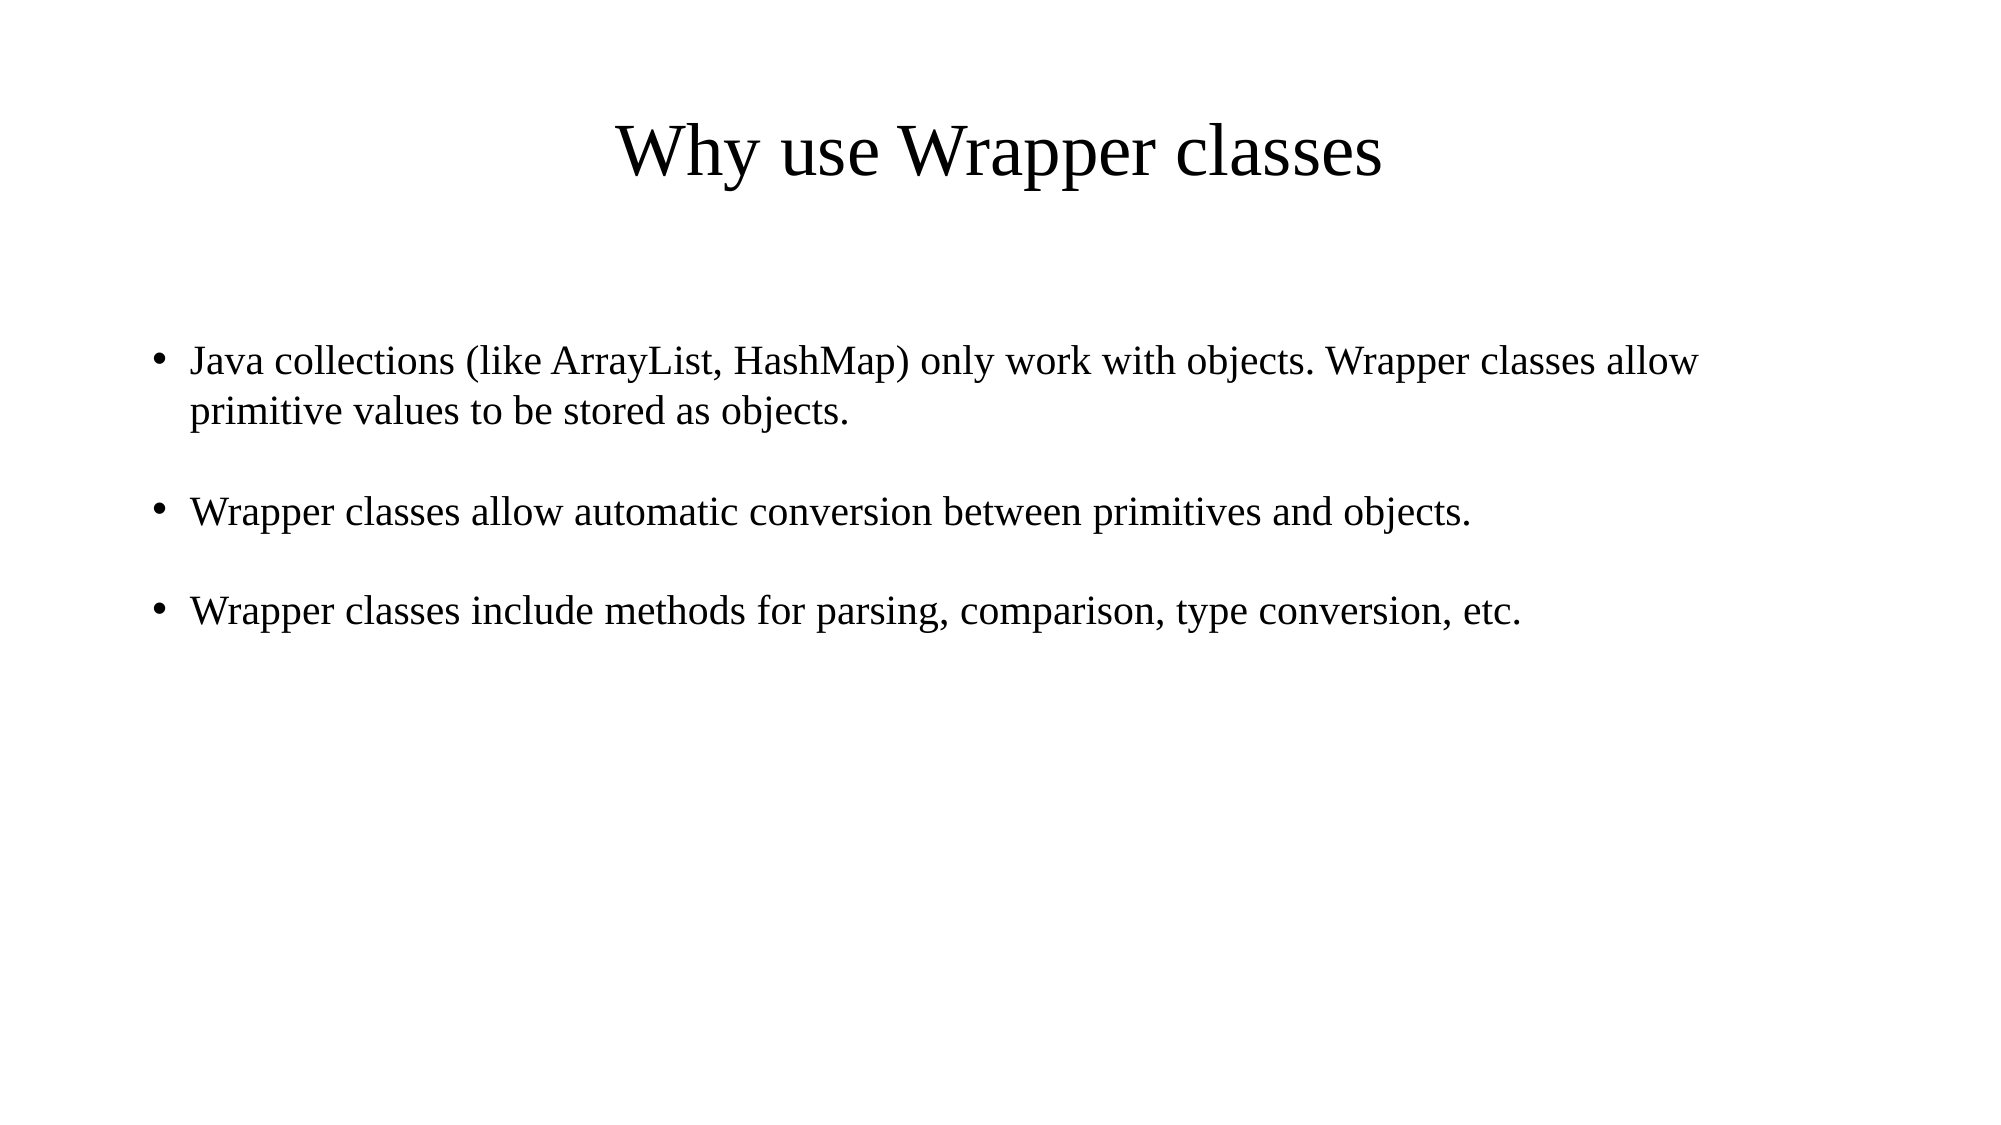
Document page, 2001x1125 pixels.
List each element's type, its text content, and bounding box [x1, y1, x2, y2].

list Java collections (like ArrayList, HashMap) only work with objects. Wrapper classes allow primitive values to be stored as objects. Wrapper classes allow automatic conversion between primitives and objects. Wrapper classes include methods for parsing, comparison, type conversion, etc. [137, 325, 1863, 725]
title Why use Wrapper classes [137, 42, 1863, 260]
